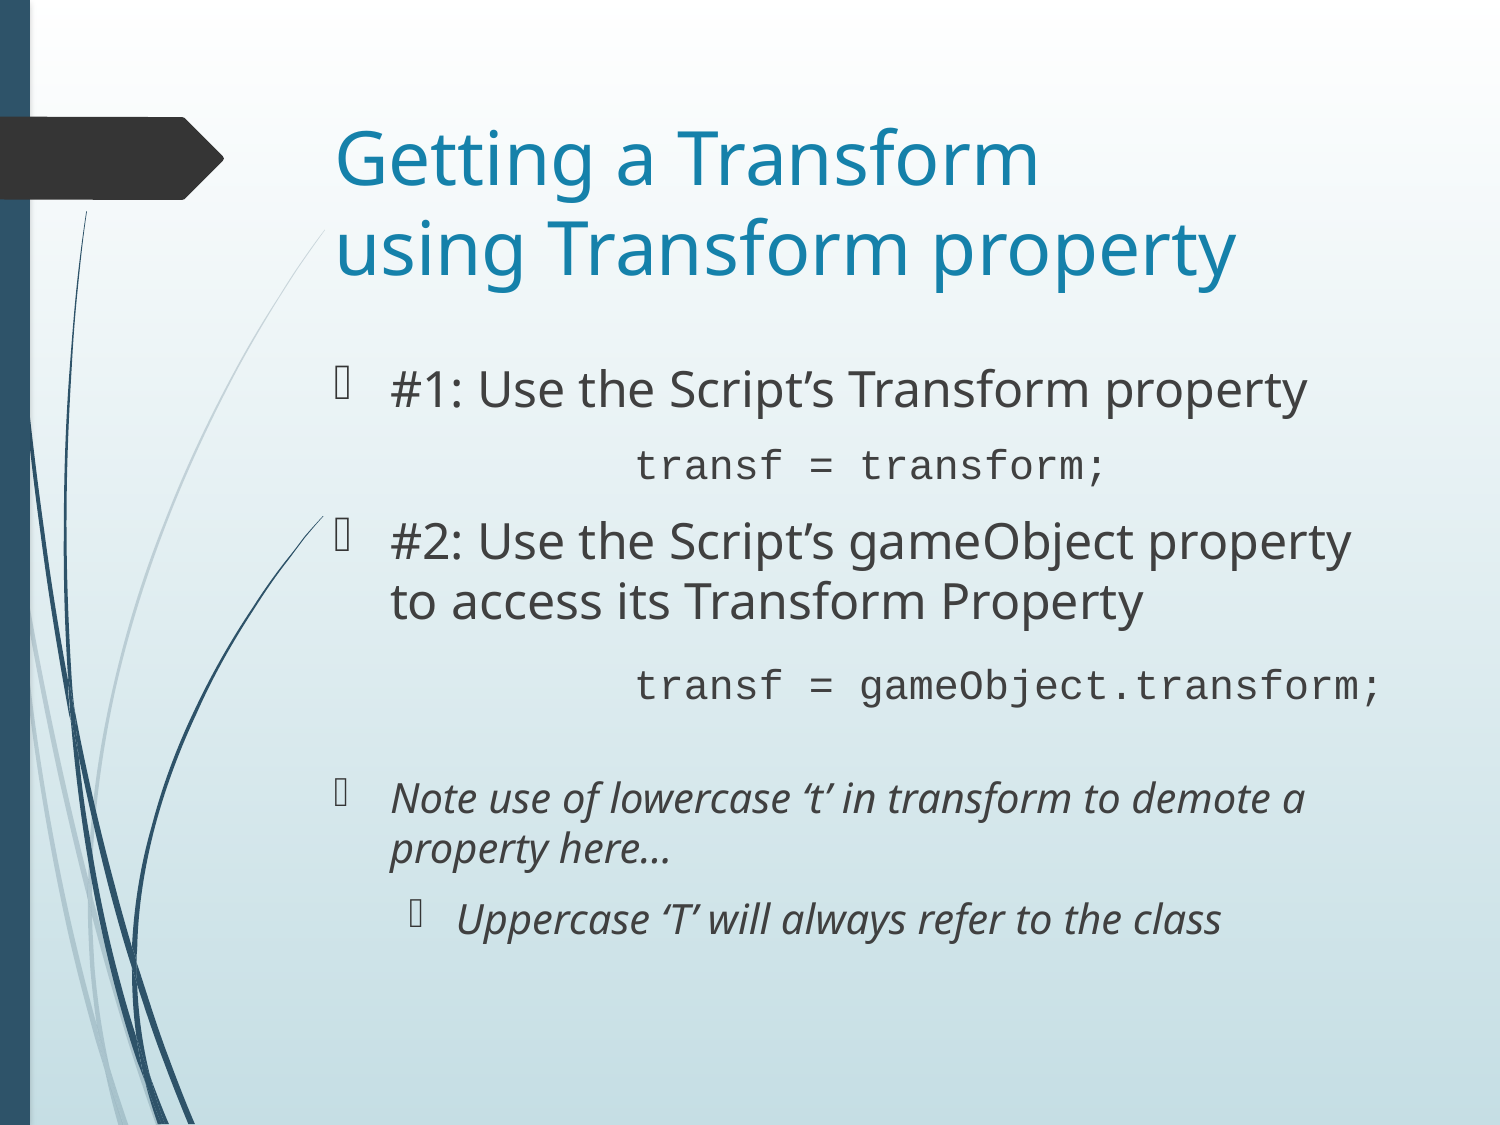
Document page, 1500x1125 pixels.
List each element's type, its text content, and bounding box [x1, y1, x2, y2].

title Getting a Transform using Transform property [319, 102, 1400, 313]
list #1: Use the Script’s Transform property transf = transform; #2: Use the Script’s gameObject property to access its Transform Property transf = gameObject.transform; Note use of lowercase ‘t’ in transform to demote a property here… Uppercase ‘T’ will always refer to the class [318, 350, 1400, 970]
